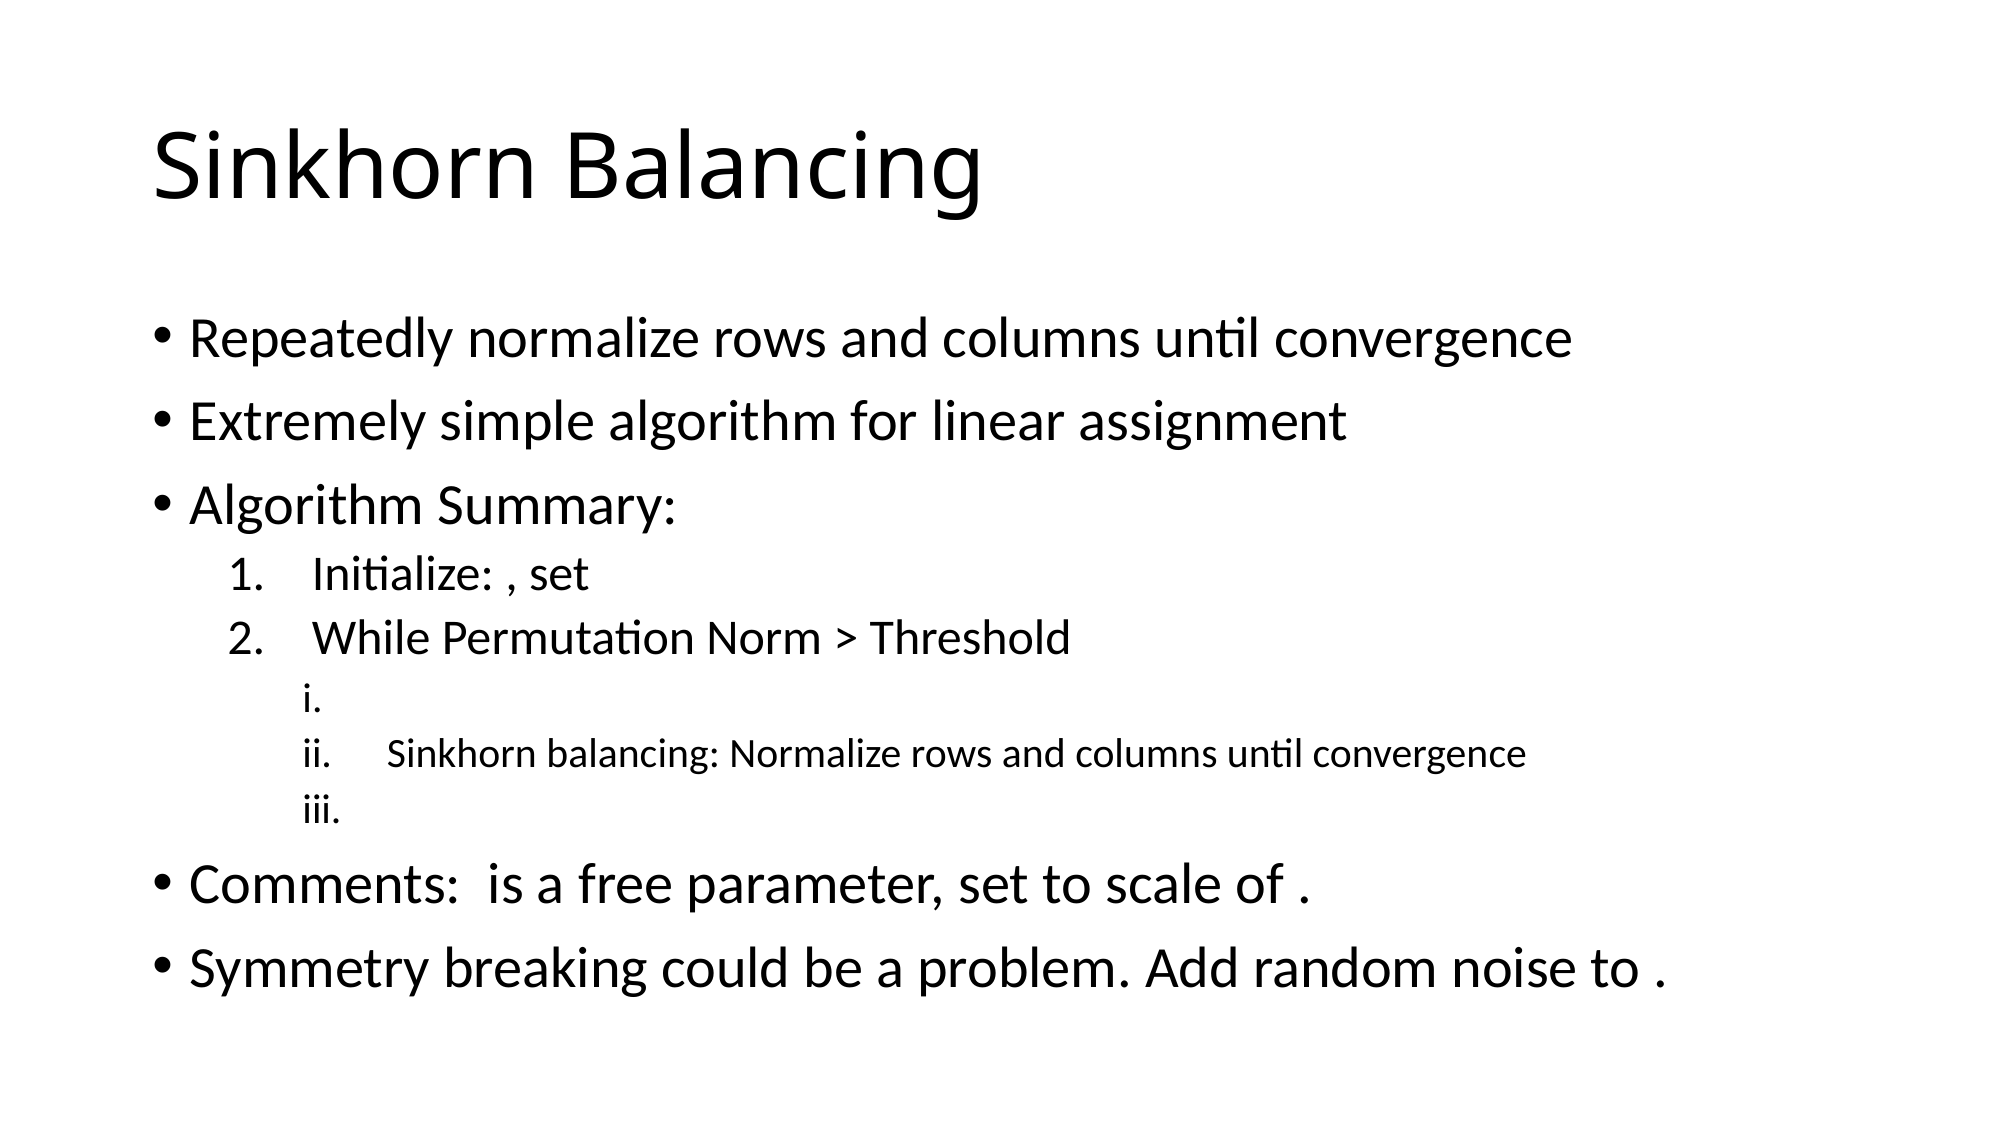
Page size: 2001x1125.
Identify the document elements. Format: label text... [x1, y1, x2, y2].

title Sinkhorn Balancing [137, 59, 1863, 278]
